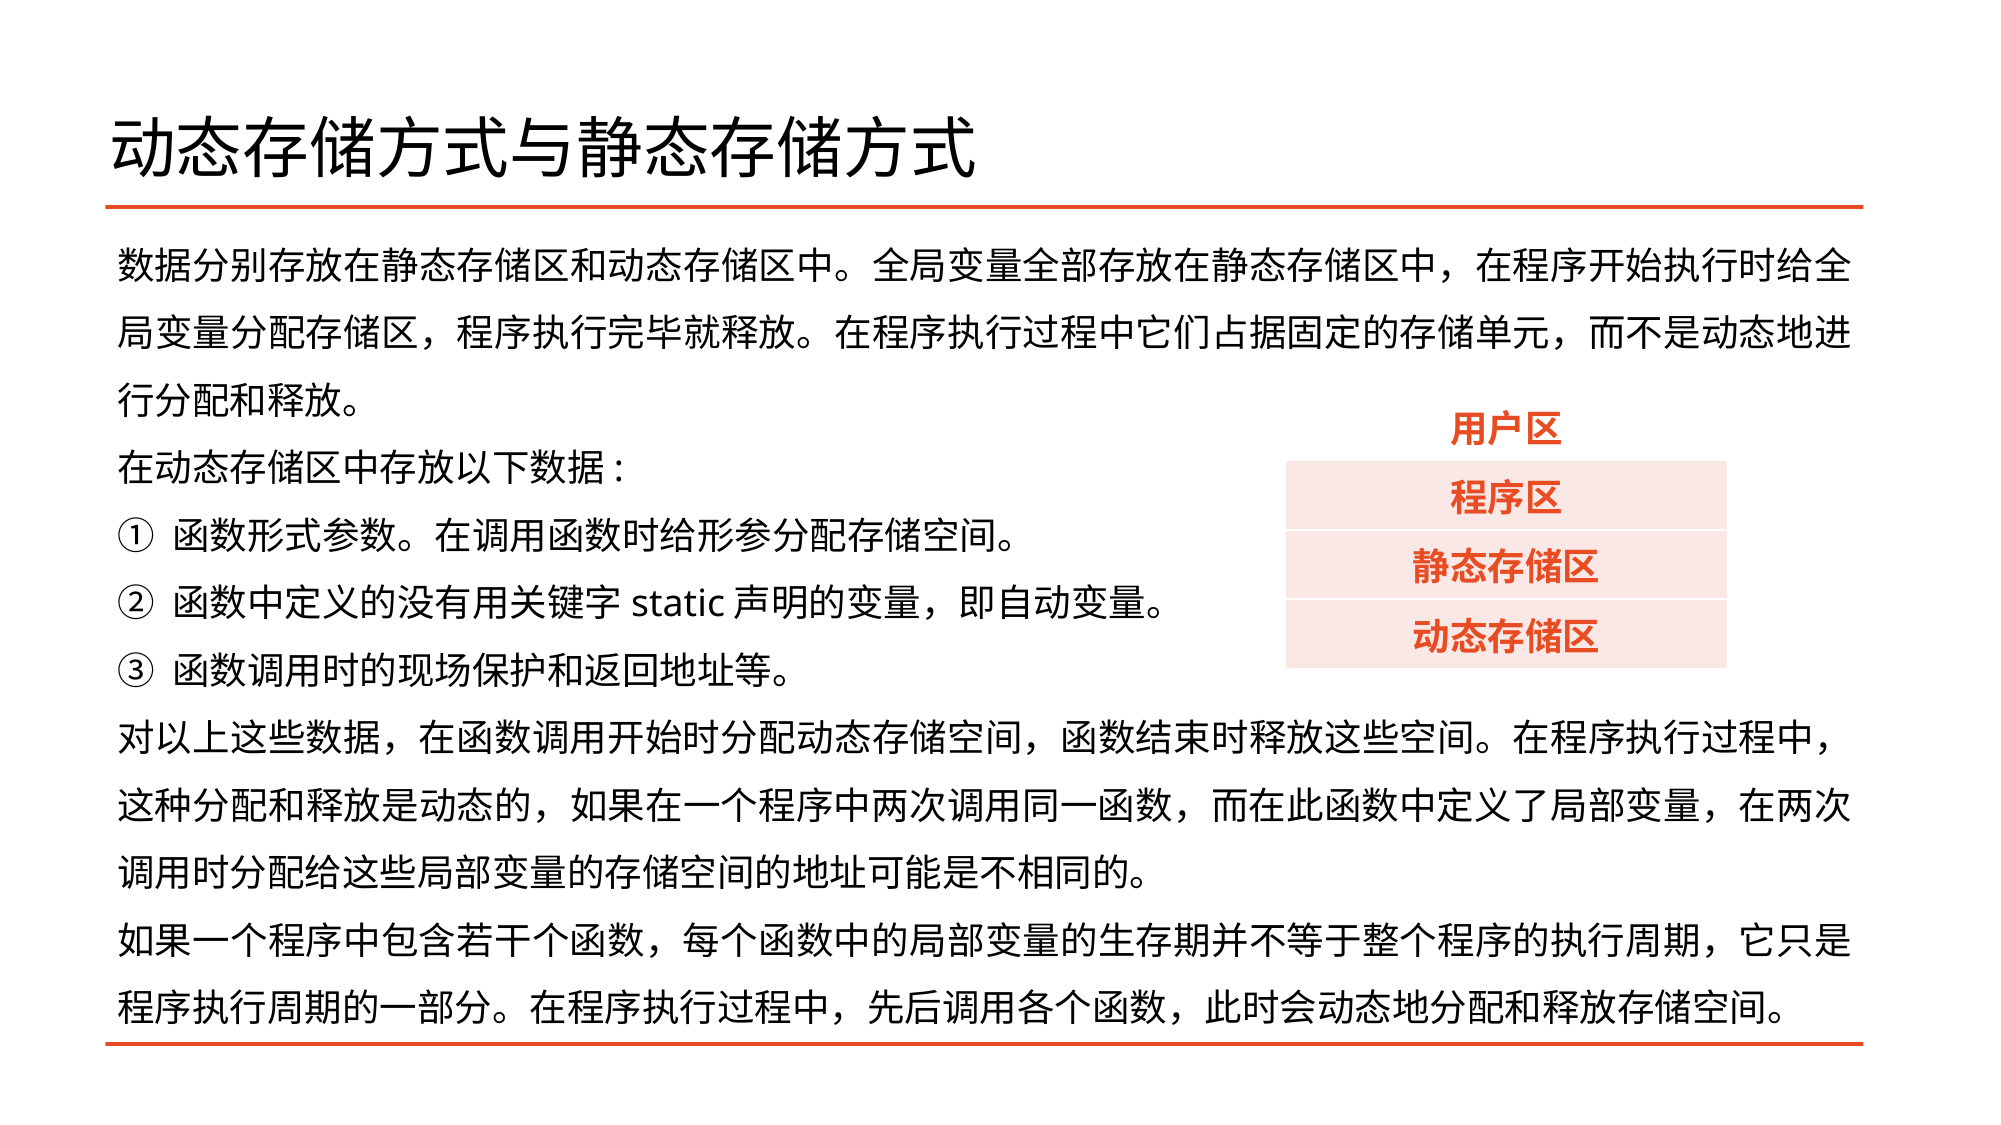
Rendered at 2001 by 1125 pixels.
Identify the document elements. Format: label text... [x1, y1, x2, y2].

title 动态存储方式与静态存储方式 [94, 42, 1820, 261]
table_cell 静态存储区 [1286, 531, 1727, 598]
table_header 用户区 [1286, 392, 1727, 460]
table_cell 程序区 [1286, 461, 1727, 529]
table_cell 动态存储区 [1286, 600, 1727, 668]
